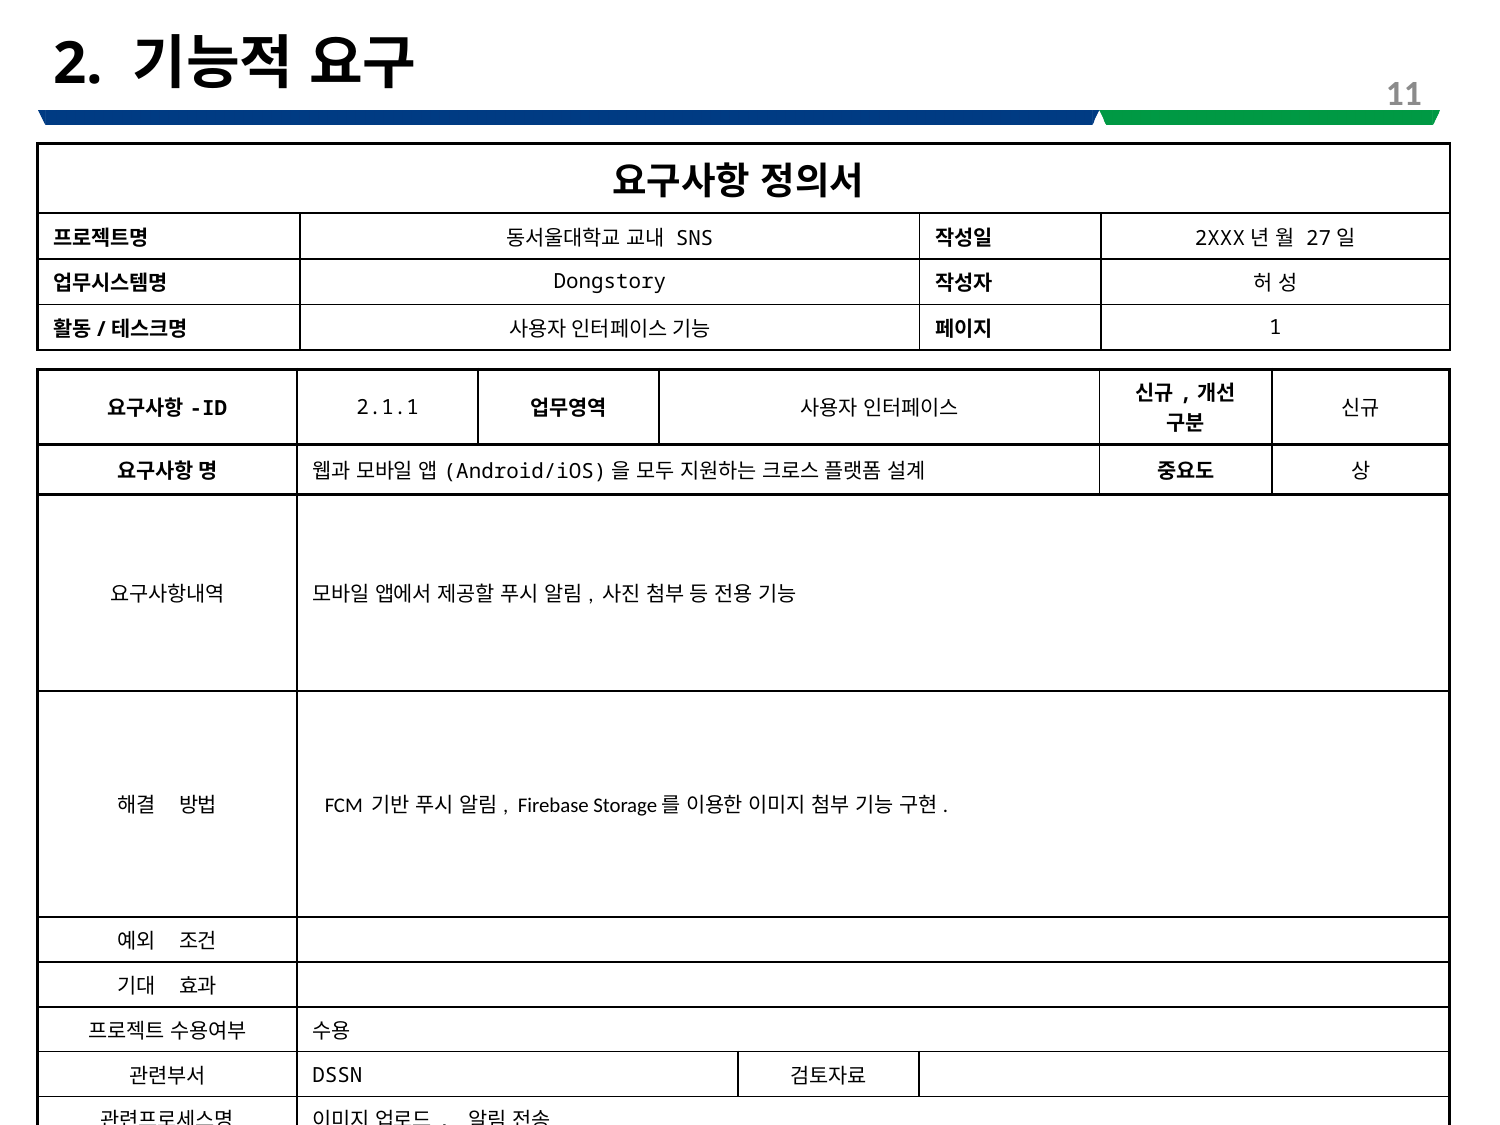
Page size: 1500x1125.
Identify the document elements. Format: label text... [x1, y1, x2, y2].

table_cell 프로젝트 수용여부 [39, 1008, 296, 1051]
table_cell Dongstory [301, 260, 919, 304]
table_cell [298, 918, 1448, 961]
picture [38, 110, 1440, 125]
table_header 요구사항 정의서 [39, 145, 1449, 212]
table_cell 프로젝트명 [39, 214, 299, 258]
table_cell 관련프로세스명 [39, 1097, 296, 1125]
table_header 신규,개선 구분 [1100, 371, 1271, 443]
table_cell 동서울대학교 교내 SNS [301, 214, 919, 258]
table_cell 상 [1273, 446, 1448, 493]
table_cell [920, 1052, 1448, 1096]
table_cell 허 성 [1102, 260, 1449, 304]
table_header 요구사항-ID [39, 371, 296, 443]
table_header 사용자 인터페이스 [660, 371, 1099, 443]
table_cell 이미지 업로드, 알림 전송 [298, 1097, 1448, 1125]
table_cell 1 [1102, 305, 1449, 349]
title 2. 기능적 요구 [38, 31, 843, 97]
table_cell 페이지 [920, 305, 1100, 349]
table_cell 2XXX년 월 27일 [1102, 214, 1449, 258]
table_cell 사용자 인터페이스 기능 [301, 305, 919, 349]
table_cell [298, 963, 1448, 1006]
table_cell 검토자료 [739, 1052, 918, 1096]
table_cell 업무시스템명 [39, 260, 299, 304]
table_cell 기대 효과 [39, 963, 296, 1006]
table_cell 수용 [298, 1008, 1448, 1051]
table_cell 작성자 [920, 260, 1100, 304]
table_cell FCM 기반 푸시 알림, Firebase Storage를 이용한 이미지 첨부 기능 구현. [298, 692, 1448, 916]
table_cell 모바일 앱에서 제공할 푸시 알림, 사진 첨부 등 전용 기능 [298, 496, 1448, 690]
table_cell 작성일 [920, 214, 1100, 258]
table_header 업무영역 [479, 371, 658, 443]
table_cell 요구사항 명 [39, 446, 296, 493]
slide_number 11 [1193, 61, 1437, 121]
table_cell DSSN [298, 1052, 737, 1096]
table_header 신규 [1273, 371, 1448, 443]
table_cell 예외 조건 [39, 918, 296, 961]
table_cell 웹과 모바일 앱(Android/iOS)을 모두 지원하는 크로스 플랫폼 설계 [298, 446, 1099, 493]
table_cell 활동/테스크명 [39, 305, 299, 349]
table_cell 관련부서 [39, 1052, 296, 1096]
table_cell 중요도 [1100, 446, 1271, 493]
table_cell 해결 방법 [39, 692, 296, 916]
table_header 2.1.1 [298, 371, 477, 443]
table_cell 요구사항내역 [39, 496, 296, 690]
